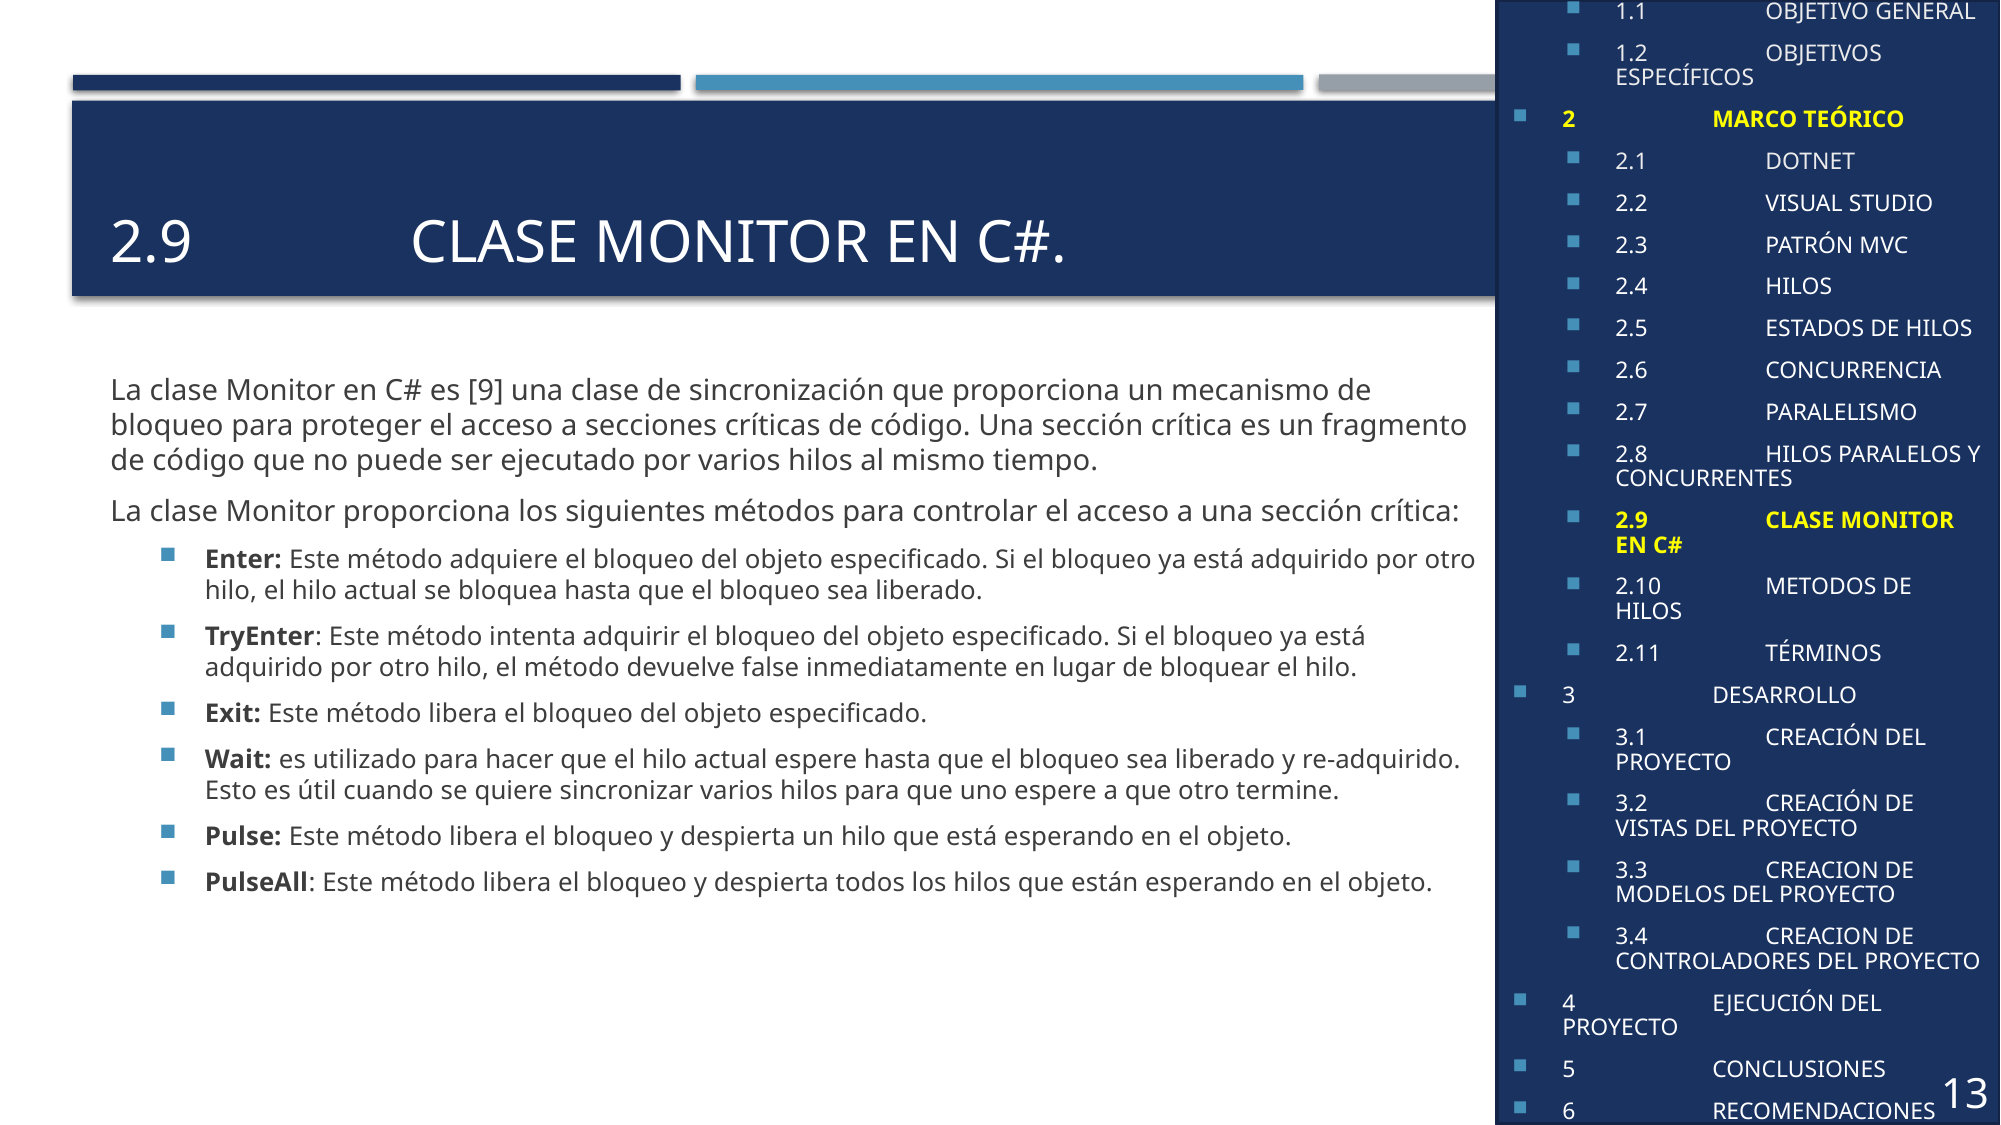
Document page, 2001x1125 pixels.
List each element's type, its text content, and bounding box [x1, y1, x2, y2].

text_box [1496, 0, 2000, 1125]
list La clase Monitor en C# es [9] una clase de sincronización que proporciona un mecanismo de bloqueo para proteger el acceso a secciones críticas de código. Una sección crítica es un fragmento de código que no puede ser ejecutado por varios hilos al mismo tiempo. La clase Monitor proporciona los siguientes métodos para controlar el acceso a una sección crítica: Enter: Este método adquiere el bloqueo del objeto especificado. Si el bloqueo ya está adquirido por otro hilo, el hilo actual se bloquea hasta que el bloqueo sea liberado. TryEnter: Este método intenta adquirir el bloqueo del objeto especificado. Si el bloqueo ya está adquirido por otro hilo, el método devuelve false inmediatamente en lugar de bloquear el hilo. Exit: Este método libera el bloqueo del objeto especificado. Wait: es utilizado para hacer que el hilo actual espere hasta que el bloqueo sea liberado y re-adquirido. Esto es útil cuando se quiere sincronizar varios hilos para que uno espere a que otro termine. Pulse: Este método libera el bloqueo y despierta un hilo que está esperando en el objeto. PulseAll: Este método libera el bloqueo y despierta todos los hilos que están esperando en el objeto. [95, 357, 1490, 962]
title 2.9 CLASE MONITOR EN C#. [95, 115, 1490, 282]
